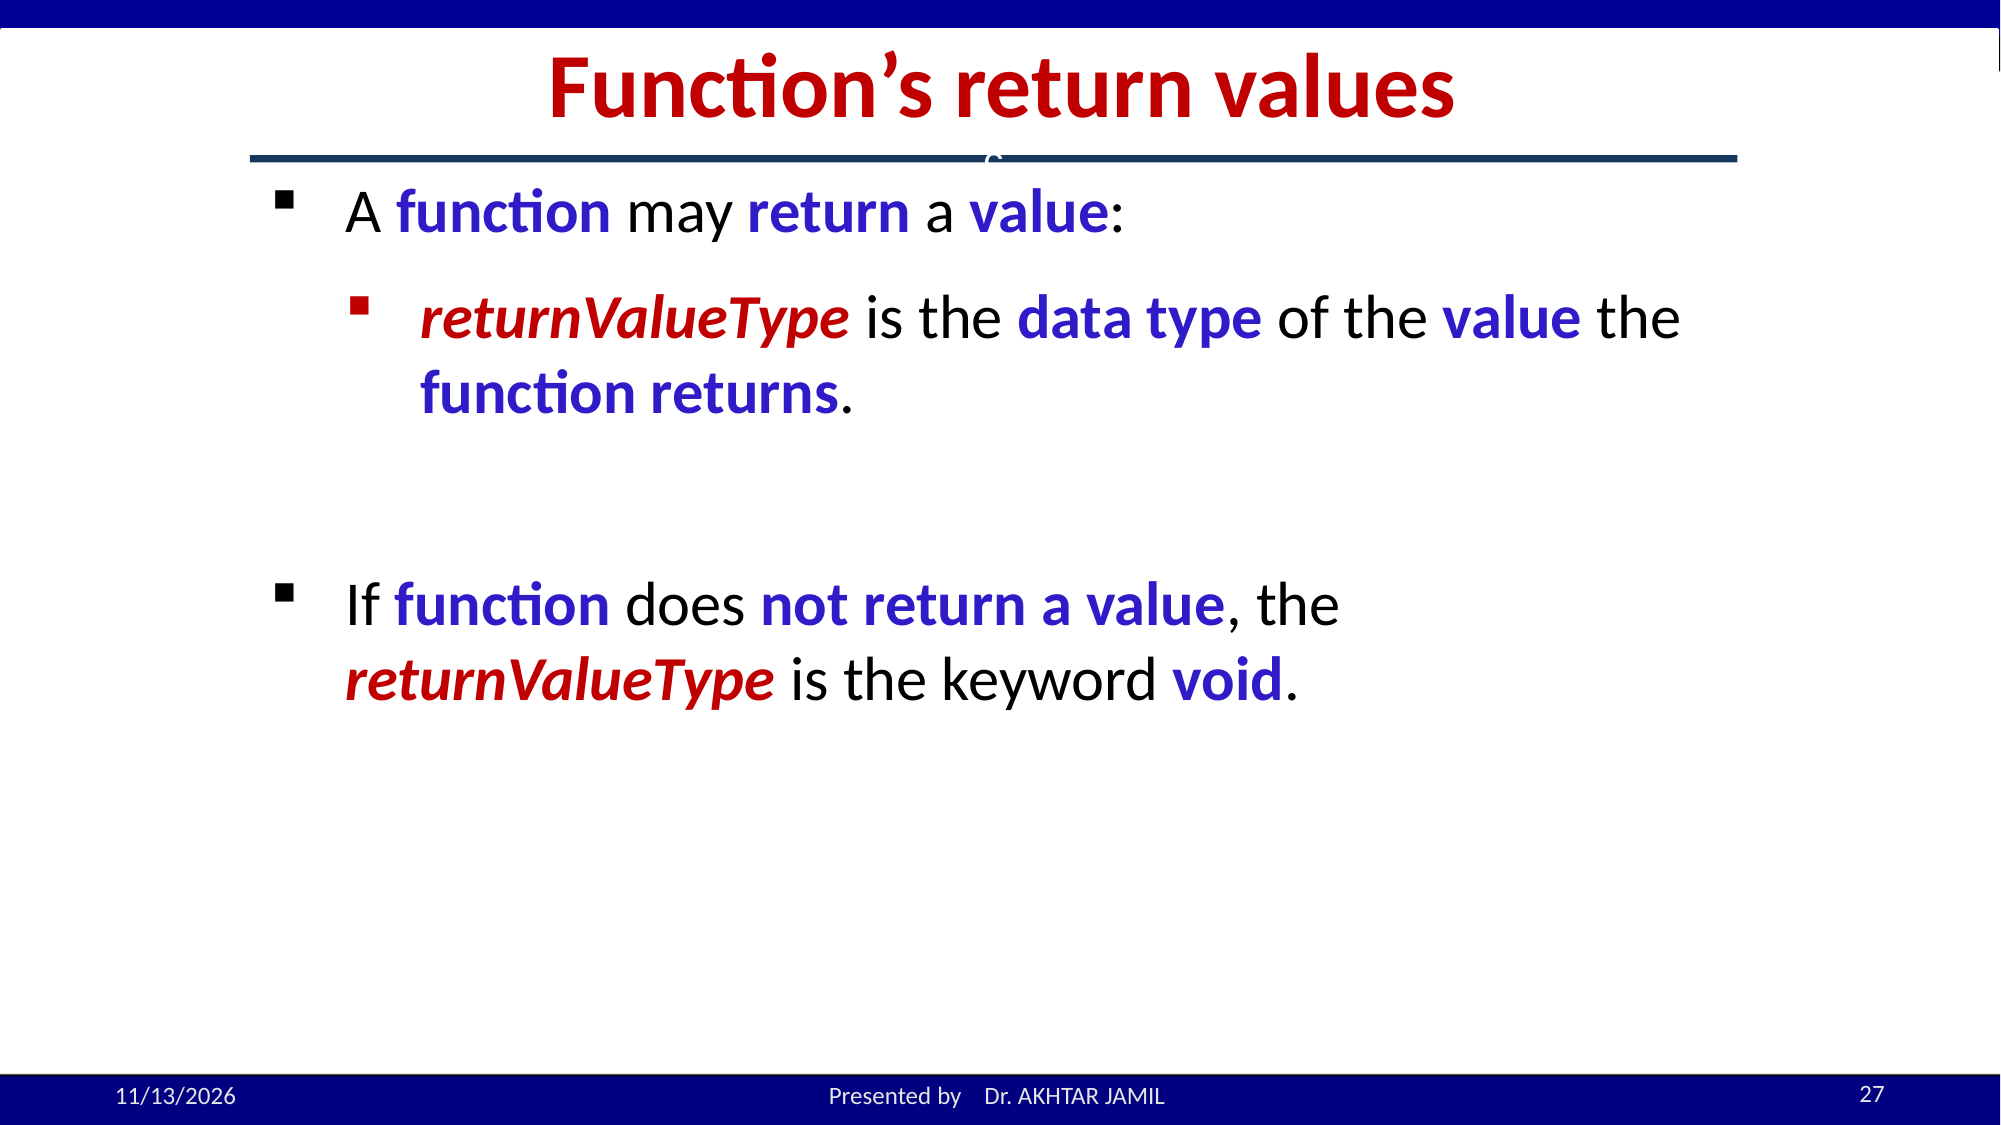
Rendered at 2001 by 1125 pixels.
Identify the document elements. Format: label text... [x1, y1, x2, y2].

text_box Function’s return values [255, 7, 1750, 155]
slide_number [99, 1065, 567, 1125]
text_box c [248, 153, 1739, 165]
text_box A function may return a value: returnValueType is the data type of the value the function returns. If function does not return a value, the returnValueType is the keyword void. [255, 162, 1750, 827]
slide_number 27 [1433, 1062, 1900, 1123]
footer Presented by Dr. AKHTAR JAMIL [683, 1065, 1317, 1125]
picture [0, 0, 2001, 1125]
